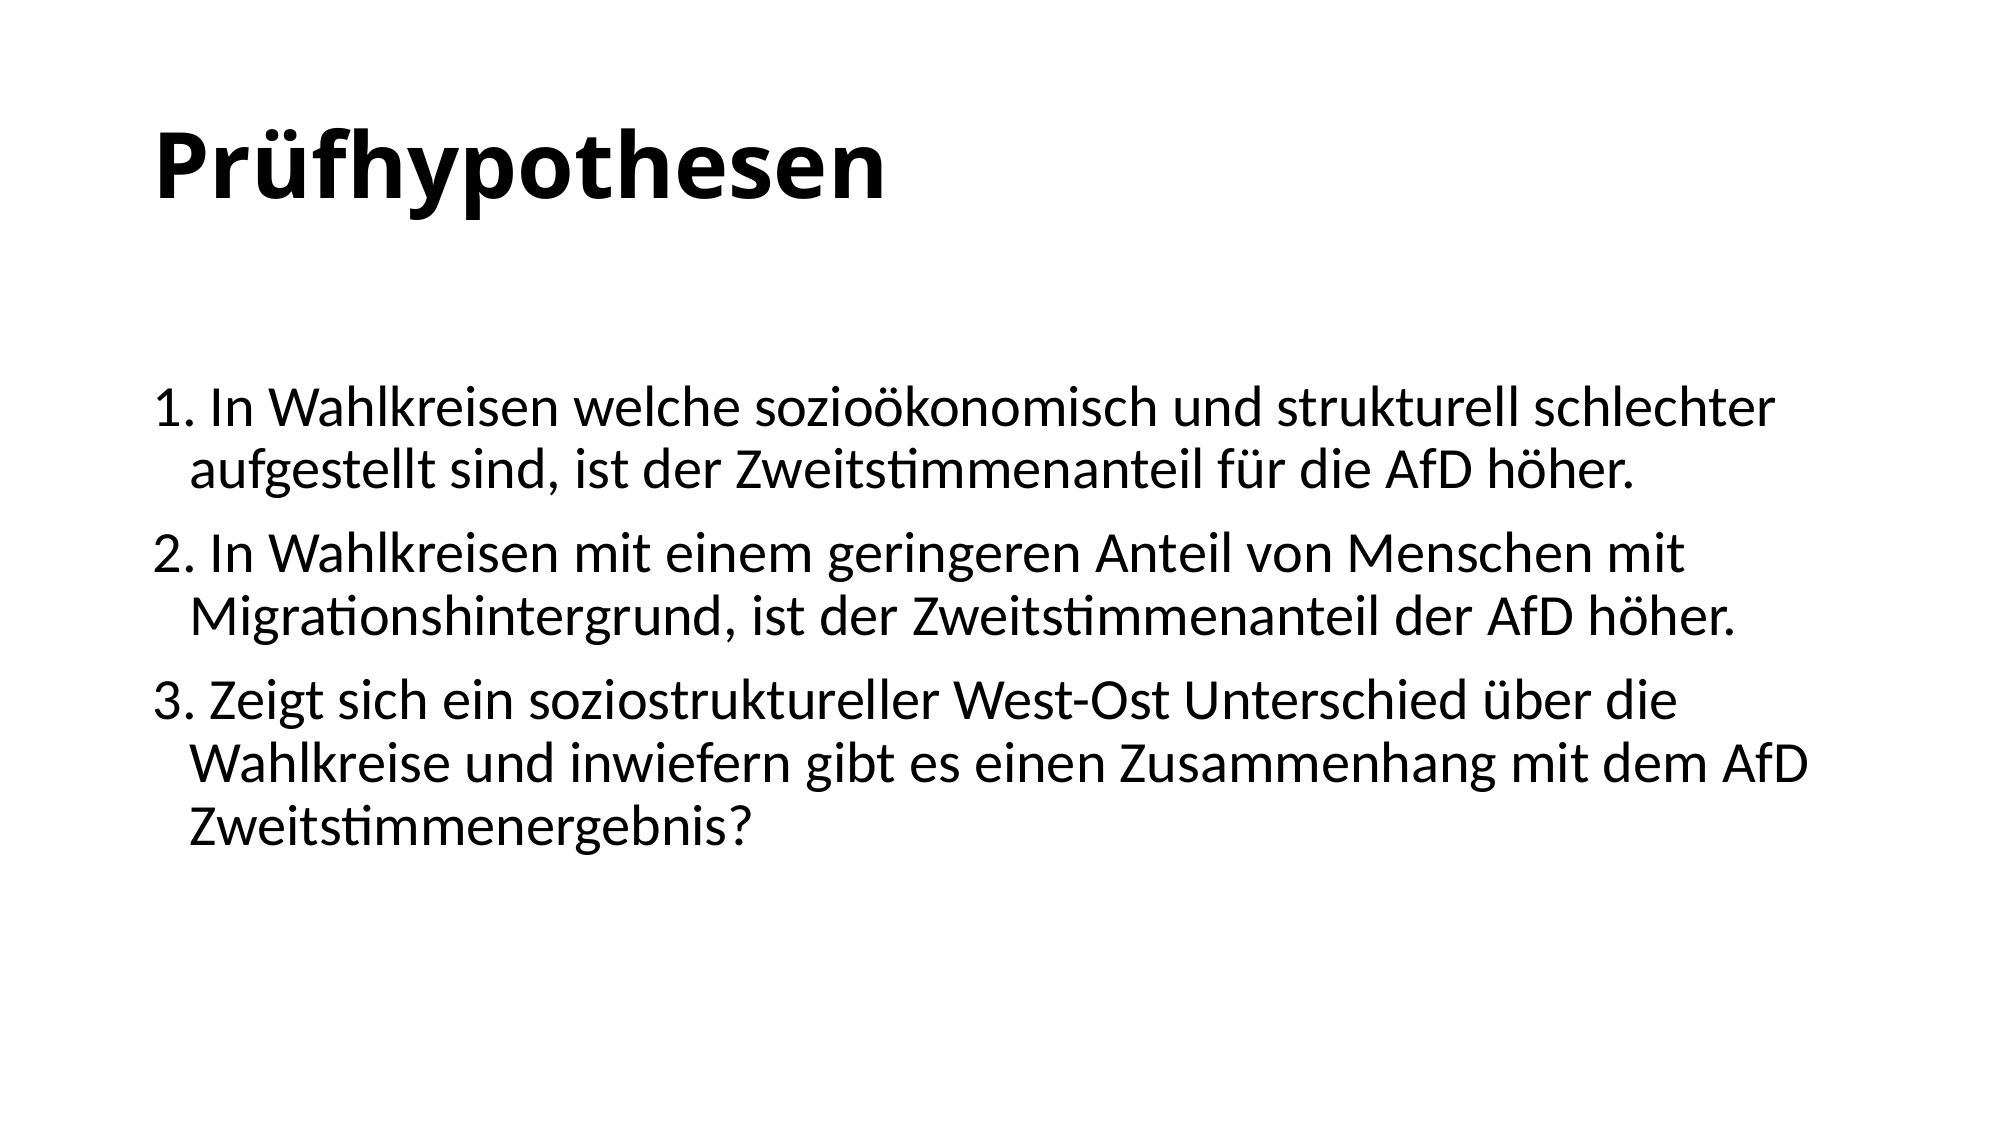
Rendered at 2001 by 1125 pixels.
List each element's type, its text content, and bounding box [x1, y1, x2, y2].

list In Wahlkreisen welche sozioökonomisch und strukturell schlechter aufgestellt sind, ist der Zweitstimmenanteil für die AfD höher. In Wahlkreisen mit einem geringeren Anteil von Menschen mit Migrationshintergrund, ist der Zweitstimmenanteil der AfD höher. Zeigt sich ein soziostruktureller West-Ost Unterschied über die Wahlkreise und inwiefern gibt es einen Zusammenhang mit dem AfD Zweitstimmenergebnis? [137, 277, 1863, 992]
title Prüfhypothesen [137, 59, 1863, 277]
